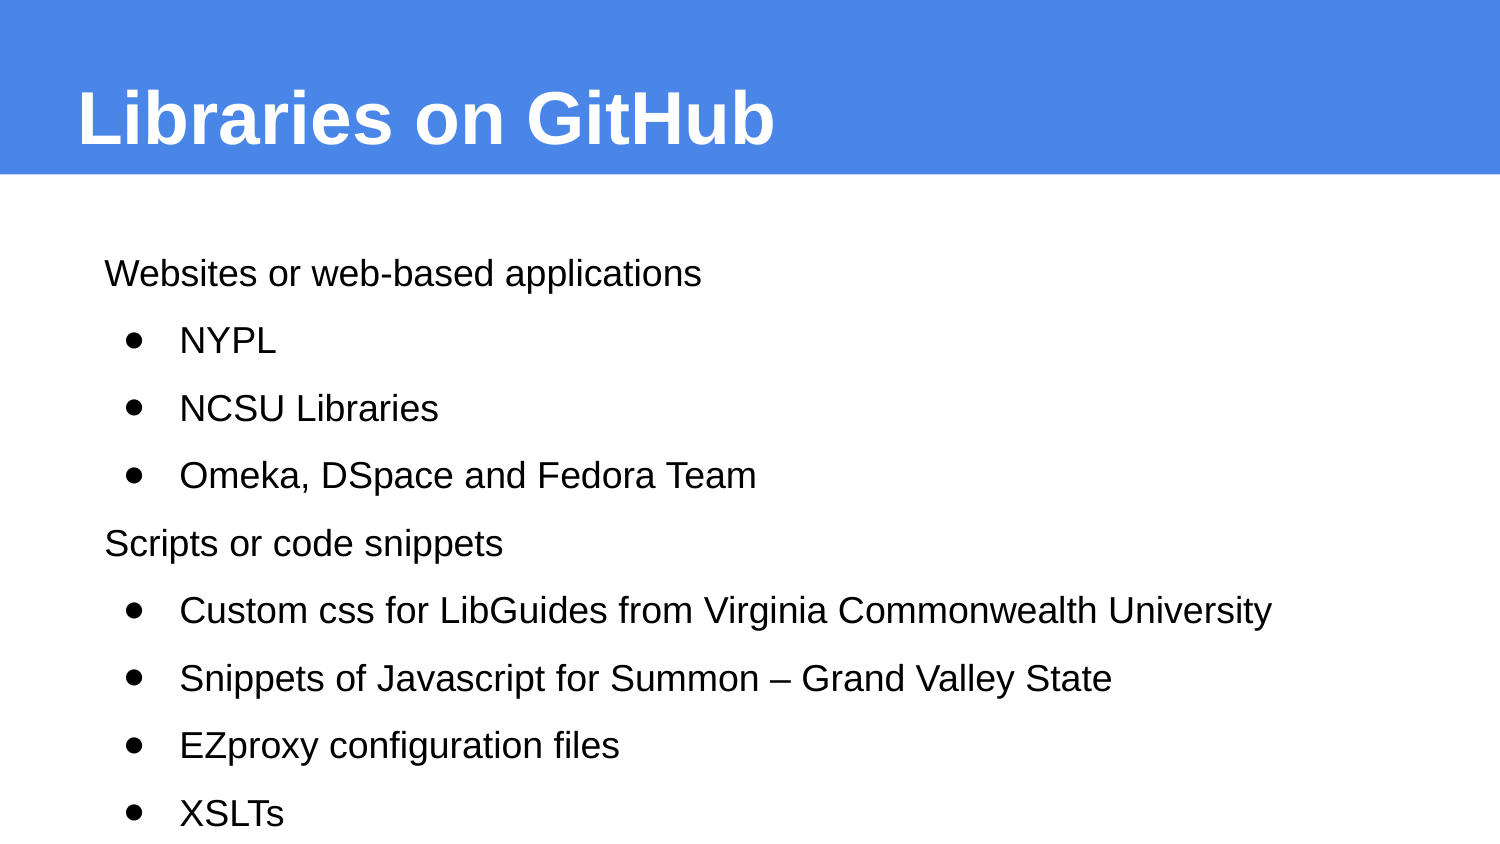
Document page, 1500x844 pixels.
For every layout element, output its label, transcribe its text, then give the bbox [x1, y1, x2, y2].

title Libraries on GitHub [0, 0, 1500, 175]
subtitle Websites or web-based applications NYPL NCSU Libraries Omeka, DSpace and Fedora Team Scripts or code snippets Custom css for LibGuides from Virginia Commonwealth University Snippets of Javascript for Summon – Grand Valley State EZproxy configuration files XSLTs [89, 211, 1365, 662]
